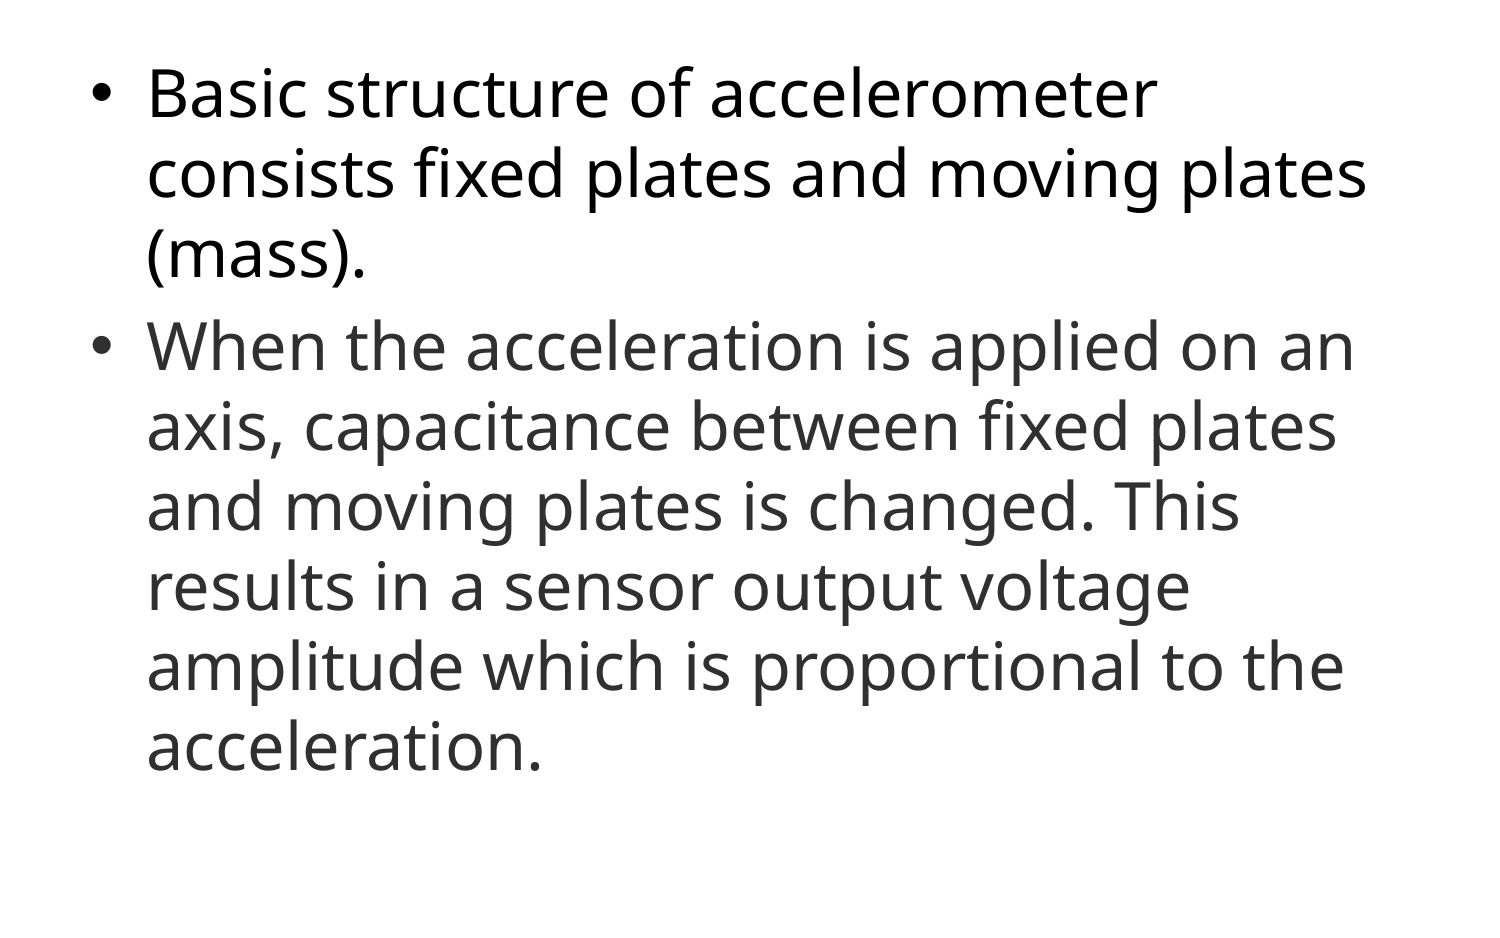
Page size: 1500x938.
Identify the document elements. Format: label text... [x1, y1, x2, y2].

list Basic structure of accelerometer consists fixed plates and moving plates (mass). When the acceleration is applied on an axis, capacitance between fixed plates and moving plates is changed. This results in a sensor output voltage amplitude which is proportional to the acceleration. [75, 43, 1425, 906]
